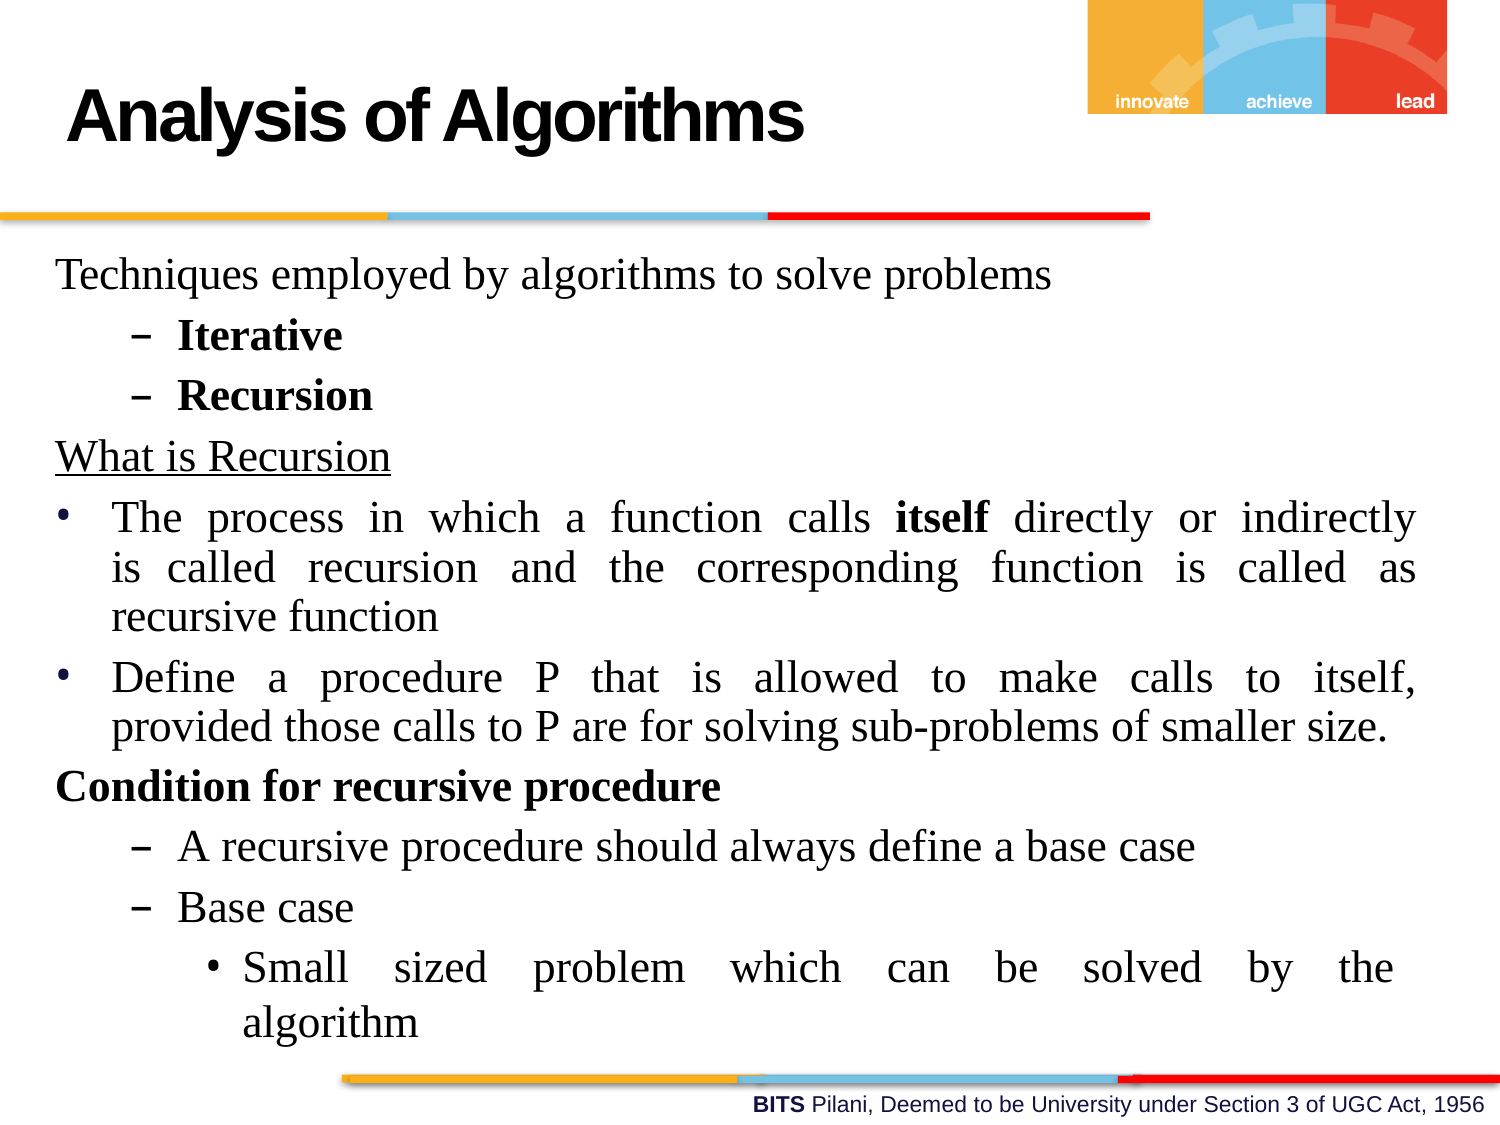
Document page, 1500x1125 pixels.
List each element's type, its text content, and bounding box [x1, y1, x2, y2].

picture [1087, 0, 1448, 114]
list Analysis of Algorithms [50, 24, 1088, 213]
text_box Techniques employed by algorithms to solve problems Iterative Recursion What is Recursion The process in which a function calls itself directly or indirectly is called recursion and the corresponding function is called as recursive function Define a procedure P that is allowed to make calls to itself, provided those calls to P are for solving sub-problems of smaller size. Condition for recursive procedure A recursive procedure should always define a base case Base case Small sized problem which can be solved by the algorithm [37, 236, 1463, 1063]
